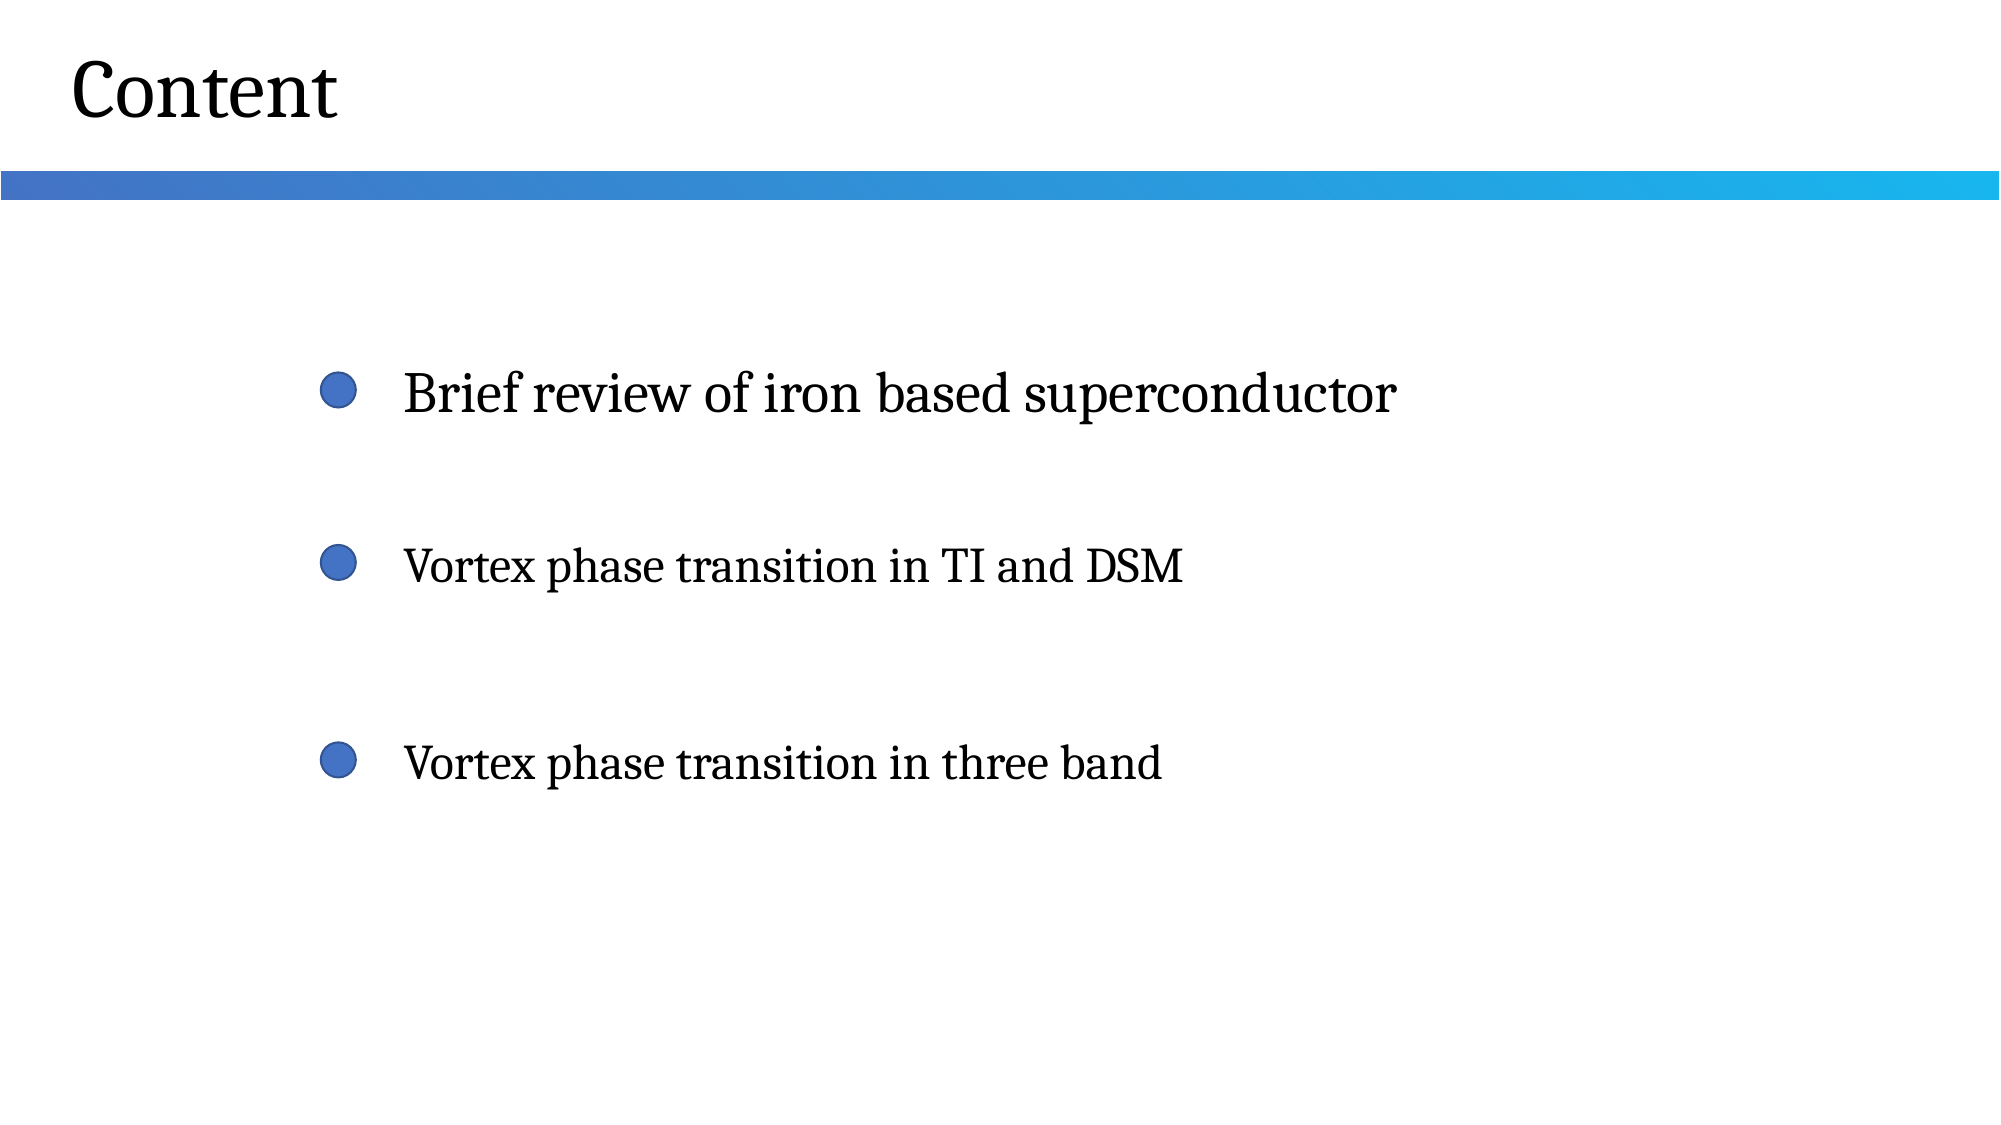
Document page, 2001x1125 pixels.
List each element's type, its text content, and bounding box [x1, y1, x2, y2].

text_box Vortex phase transition in TI and DSM [388, 524, 1264, 600]
text_box [319, 371, 357, 409]
text_box [319, 543, 357, 581]
text_box Brief review of iron based superconductor [388, 347, 1565, 432]
text_box [319, 741, 357, 779]
text_box [0, 169, 2000, 202]
text_box Vortex phase transition in three band [388, 721, 1390, 797]
text_box Content [57, 26, 432, 142]
